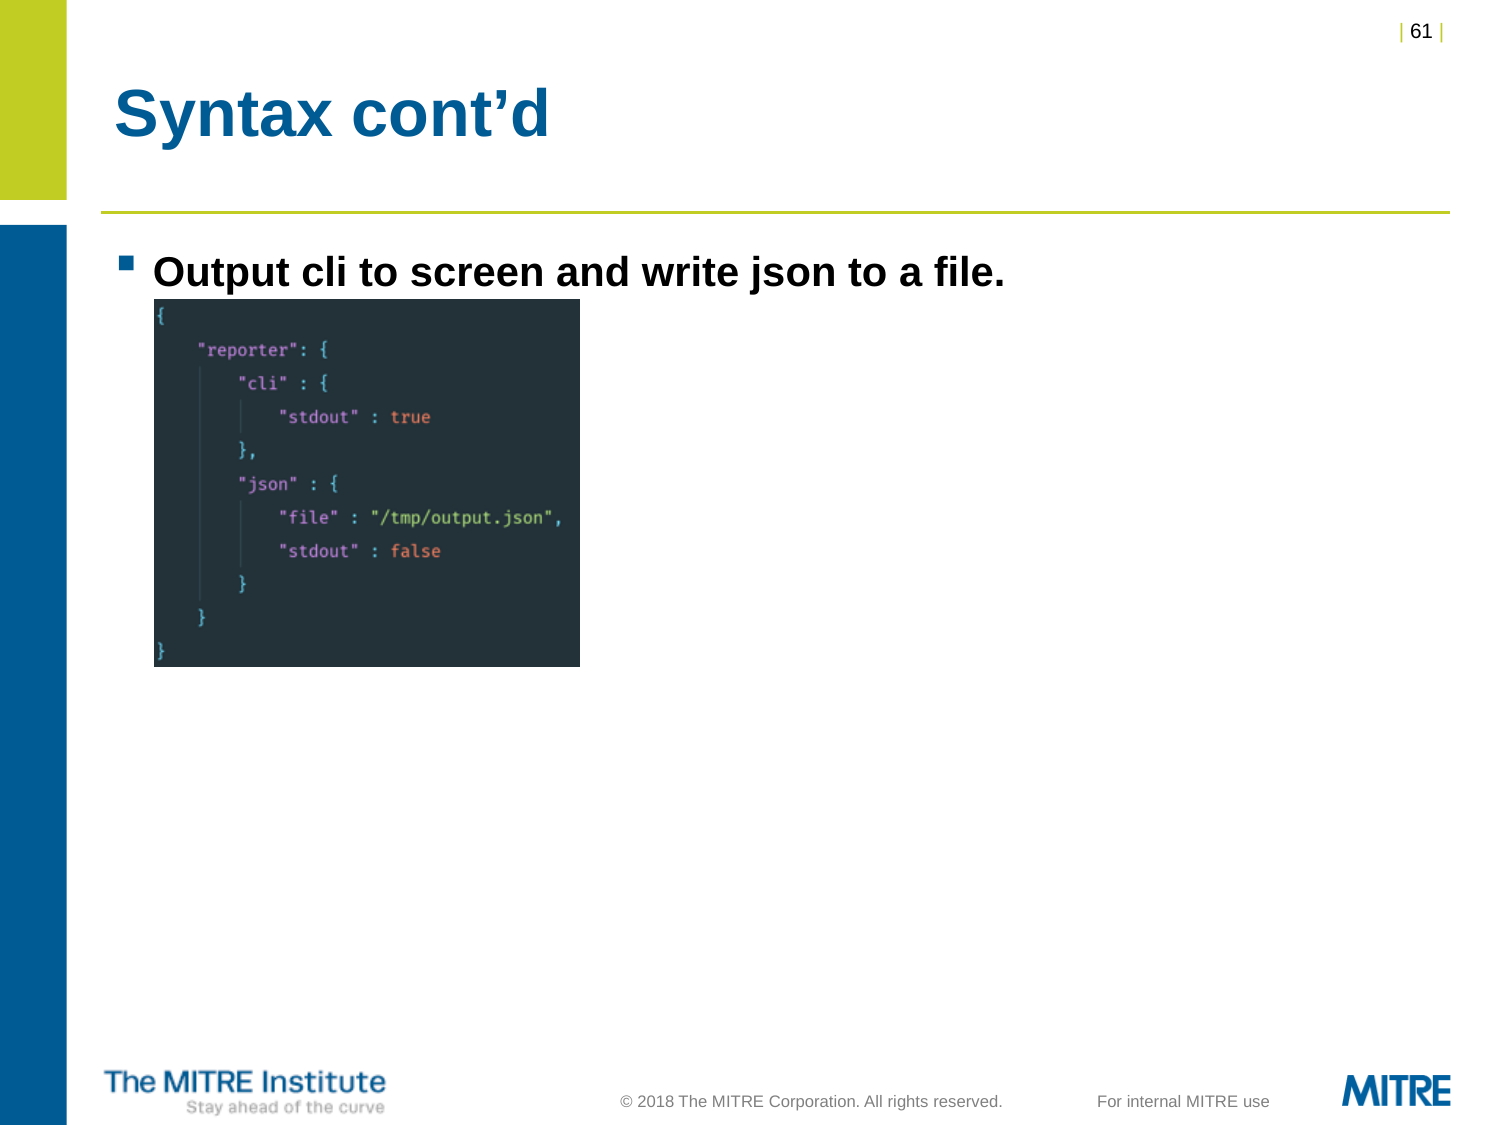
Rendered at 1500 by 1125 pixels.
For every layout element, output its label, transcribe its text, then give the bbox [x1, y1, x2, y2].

title Syntax cont’d [99, 45, 1450, 188]
picture [101, 1067, 391, 1119]
picture [154, 299, 580, 667]
picture [1342, 1072, 1453, 1113]
list Output cli to screen and write json to a file. [99, 237, 1450, 1052]
